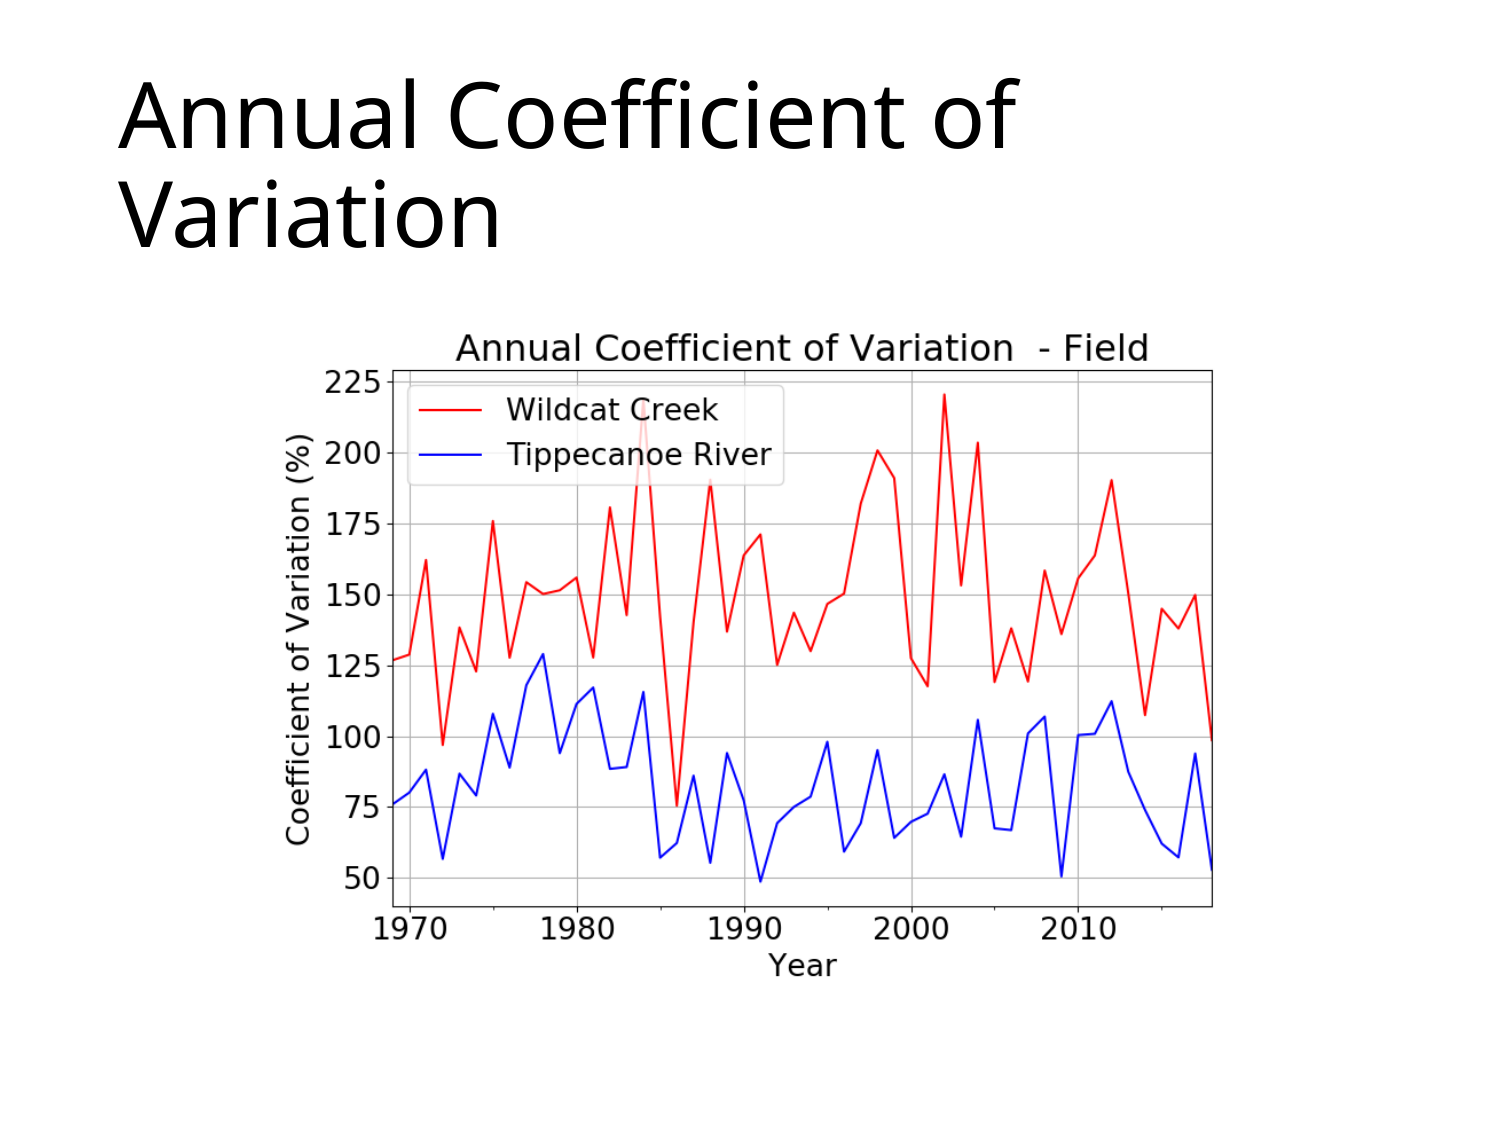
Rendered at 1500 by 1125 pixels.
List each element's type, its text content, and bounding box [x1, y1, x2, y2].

title Annual Coefficient of Variation [103, 59, 1397, 278]
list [255, 299, 1245, 1014]
